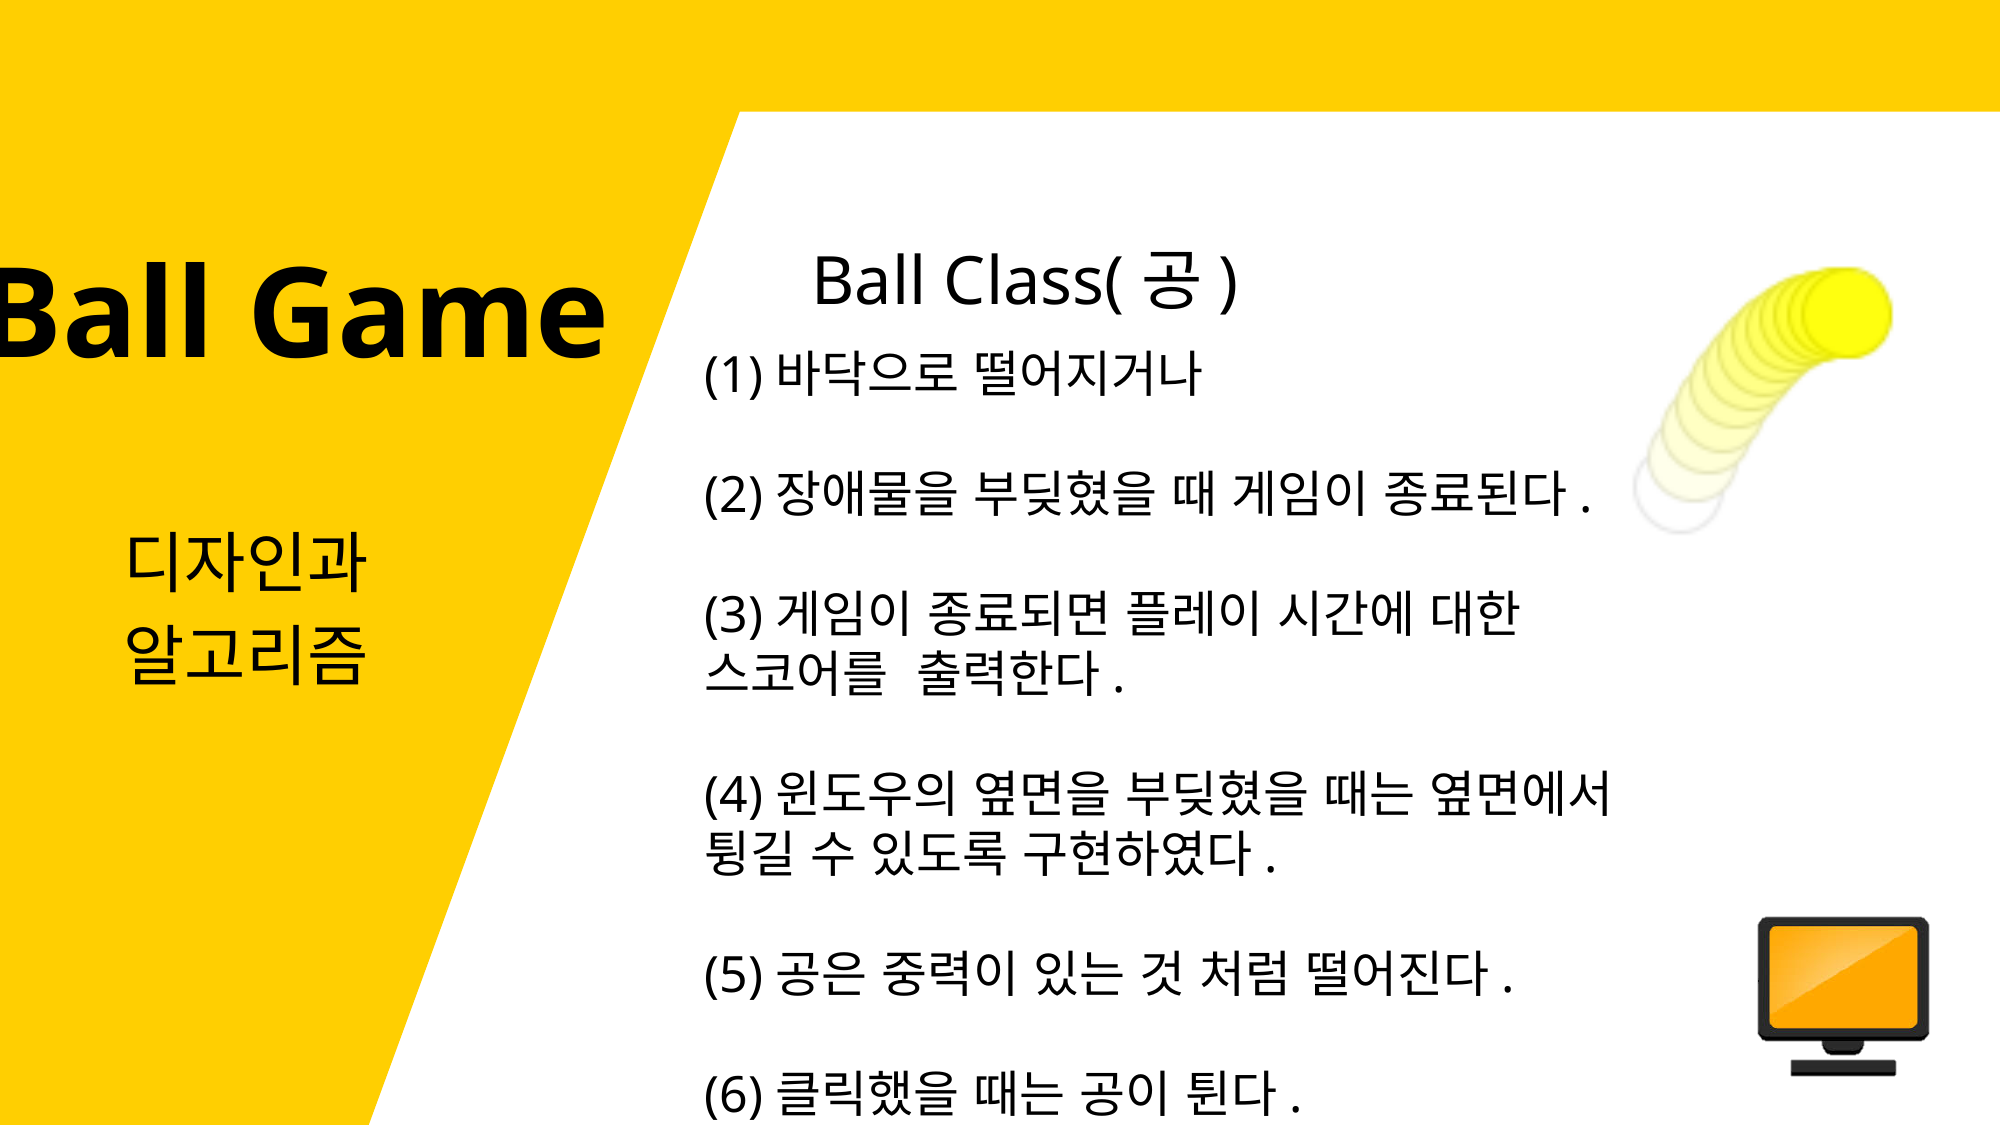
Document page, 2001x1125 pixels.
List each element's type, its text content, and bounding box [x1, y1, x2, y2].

picture [1740, 894, 1946, 1100]
text_box 디자인과 알고리즘 [108, 522, 690, 659]
text_box [1045, 0, 2000, 113]
text_box [365, 659, 540, 1125]
text_box Ball Game [0, 0, 1045, 392]
text_box Ball Class(공) [1045, 230, 1589, 334]
text_box (1)바닥으로 떨어지거나 (2)장애물을 부딪혔을 때 게임이 종료된다. (3)게임이 종료되면 플레이 시간에 대한 스코어를 출력한다. (4)윈도우의 옆면을 부딪혔을 때는 옆면에서 튕길 수 있도록 구현하였다. (5)공은 중력이 있는 것 처럼 떨어진다. (6)클릭했을 때는 공이 튄다. [690, 334, 1719, 1125]
text_box [365, 392, 638, 522]
text_box [0, 392, 365, 1125]
picture [1589, 195, 1953, 581]
